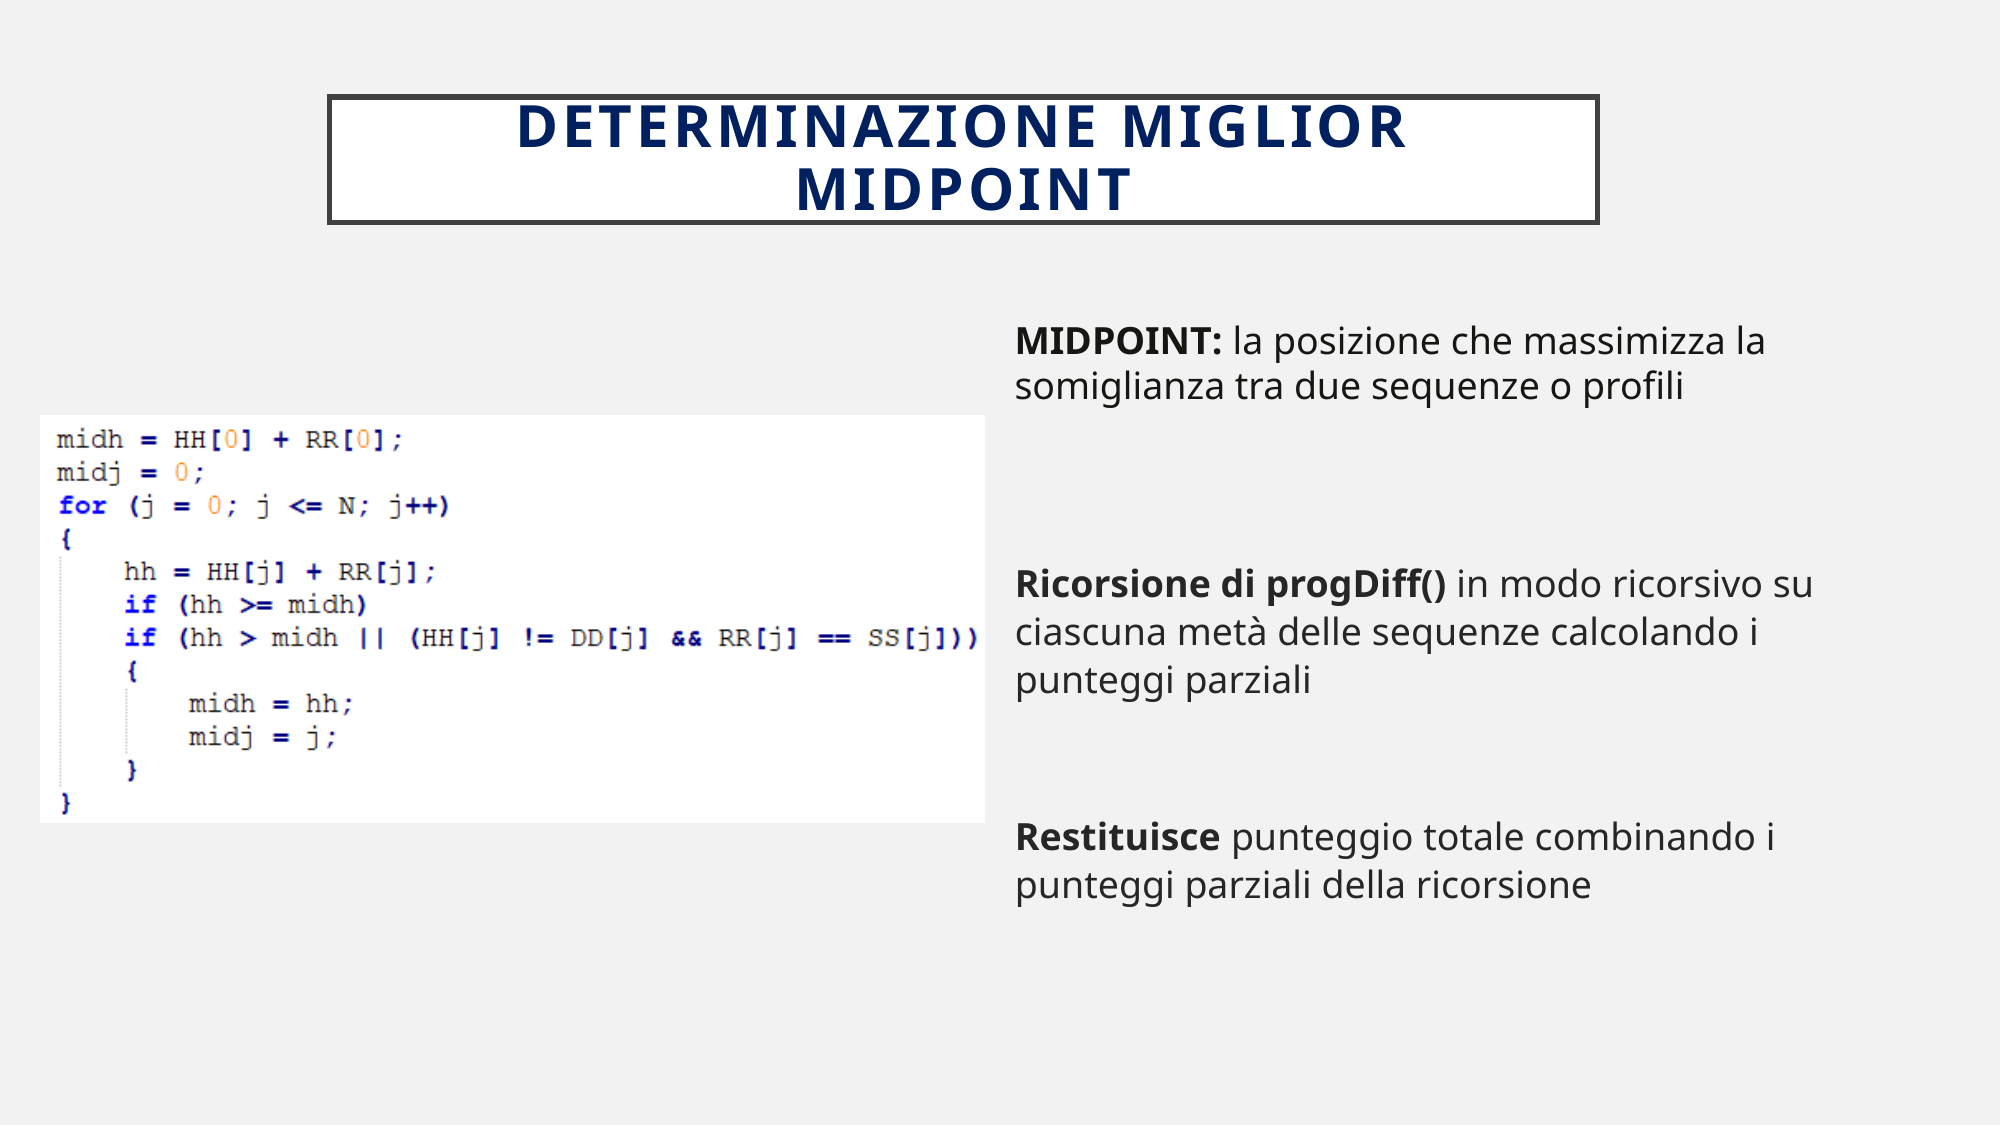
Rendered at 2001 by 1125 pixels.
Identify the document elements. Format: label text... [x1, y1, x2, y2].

text_box Restituisce punteggio totale combinando i punteggi parziali della ricorsione [999, 802, 1844, 931]
text_box Ricorsione di progDiff() in modo ricorsivo su ciascuna metà delle sequenze calcolando i punteggi parziali [999, 549, 1844, 669]
text_box MIDPOINT: la posizione che massimizza la somiglianza tra due sequenze o profili [999, 309, 1975, 414]
title DETERMINAZIONE MIGLIOR MIDPOINT [327, 94, 1600, 225]
picture [40, 415, 985, 823]
